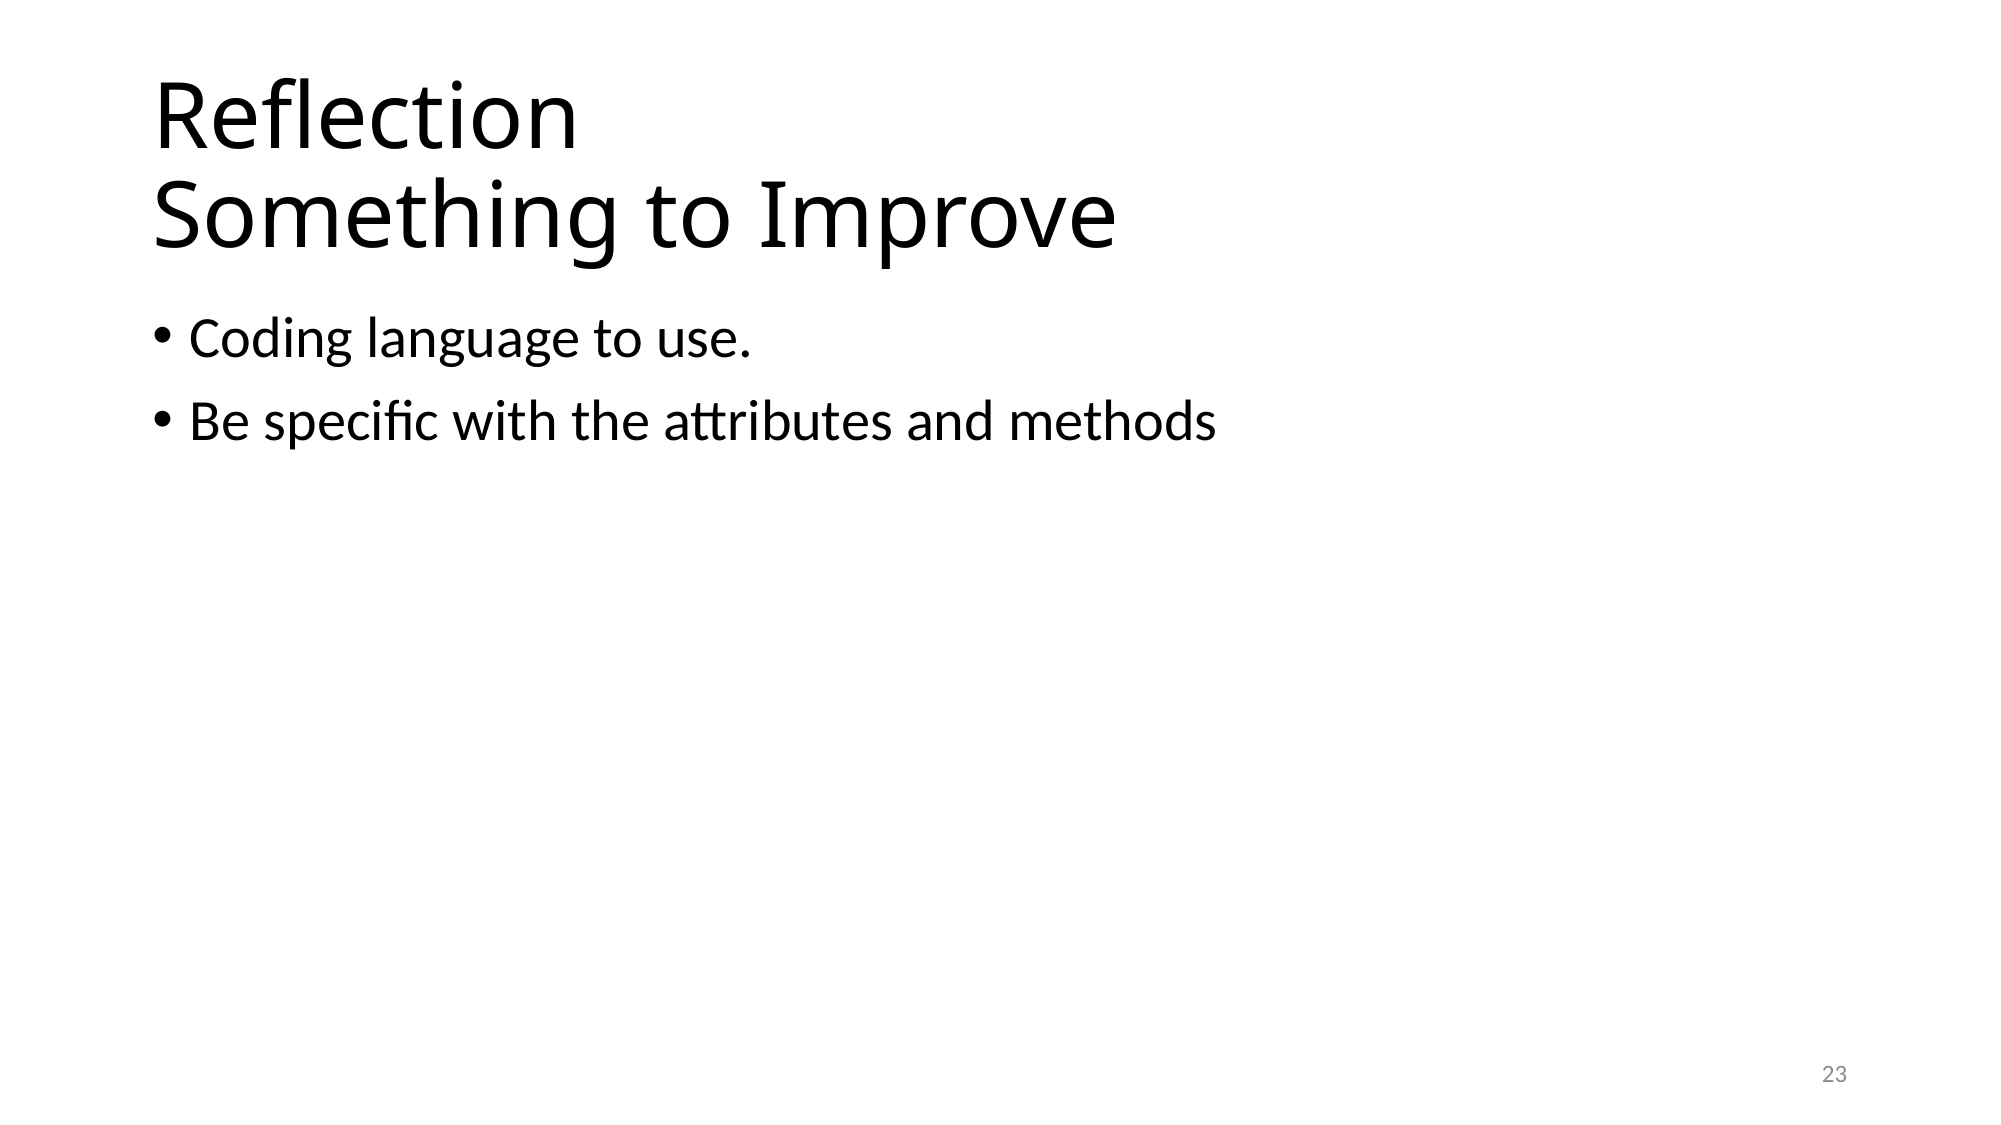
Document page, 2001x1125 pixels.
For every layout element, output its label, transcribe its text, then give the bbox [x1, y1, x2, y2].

title Reflection Something to Improve [137, 59, 1863, 278]
list Coding language to use. Be specific with the attributes and methods [137, 299, 1863, 1014]
slide_number 19 [1412, 1042, 1863, 1103]
